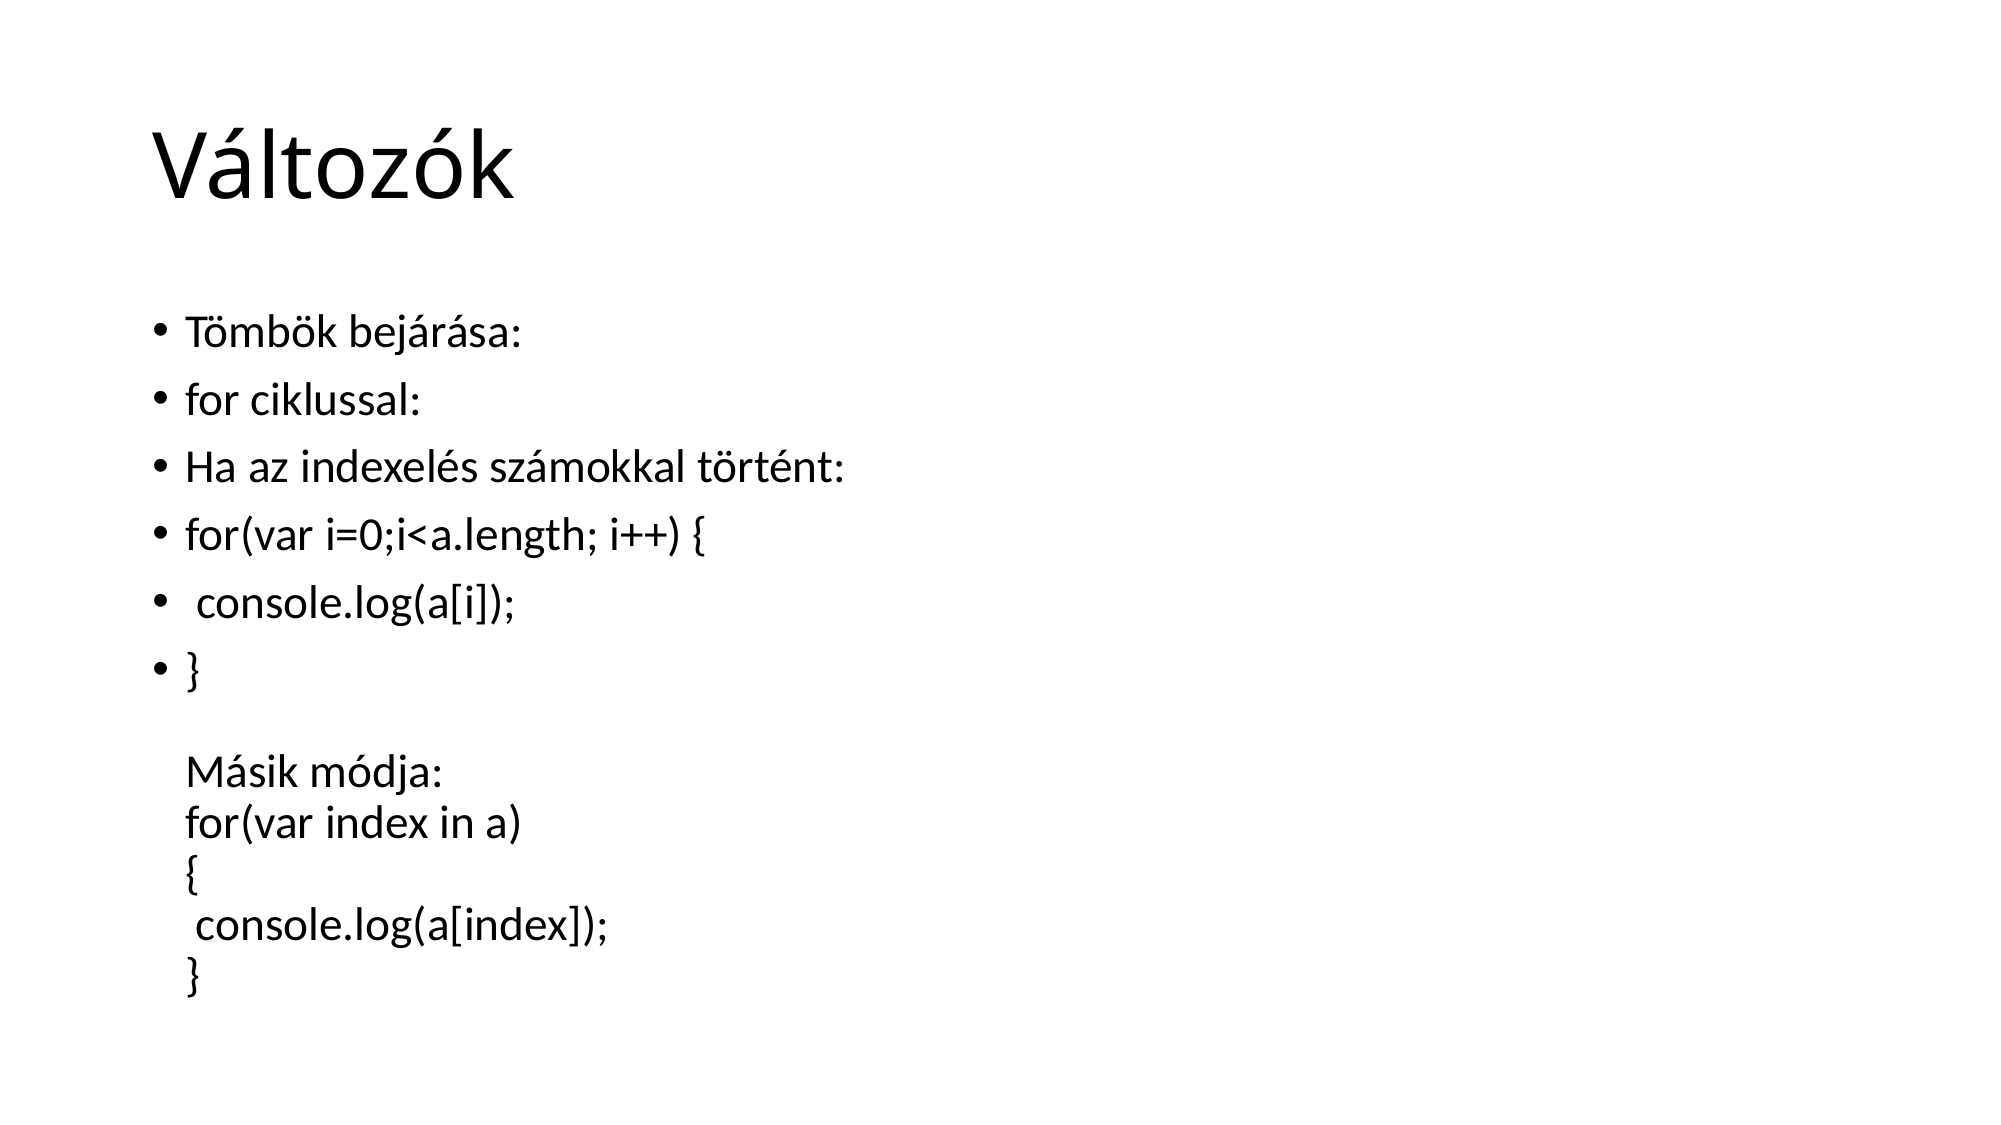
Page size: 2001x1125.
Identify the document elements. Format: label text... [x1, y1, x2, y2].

list Tömbök bejárása: for ciklussal: Ha az indexelés számokkal történt: for(var i=0;i<a.length; i++) { console.log(a[i]); } Másik módja: for(var index in a) { console.log(a[index]); } [137, 299, 1863, 1014]
title Változók [137, 59, 1863, 278]
